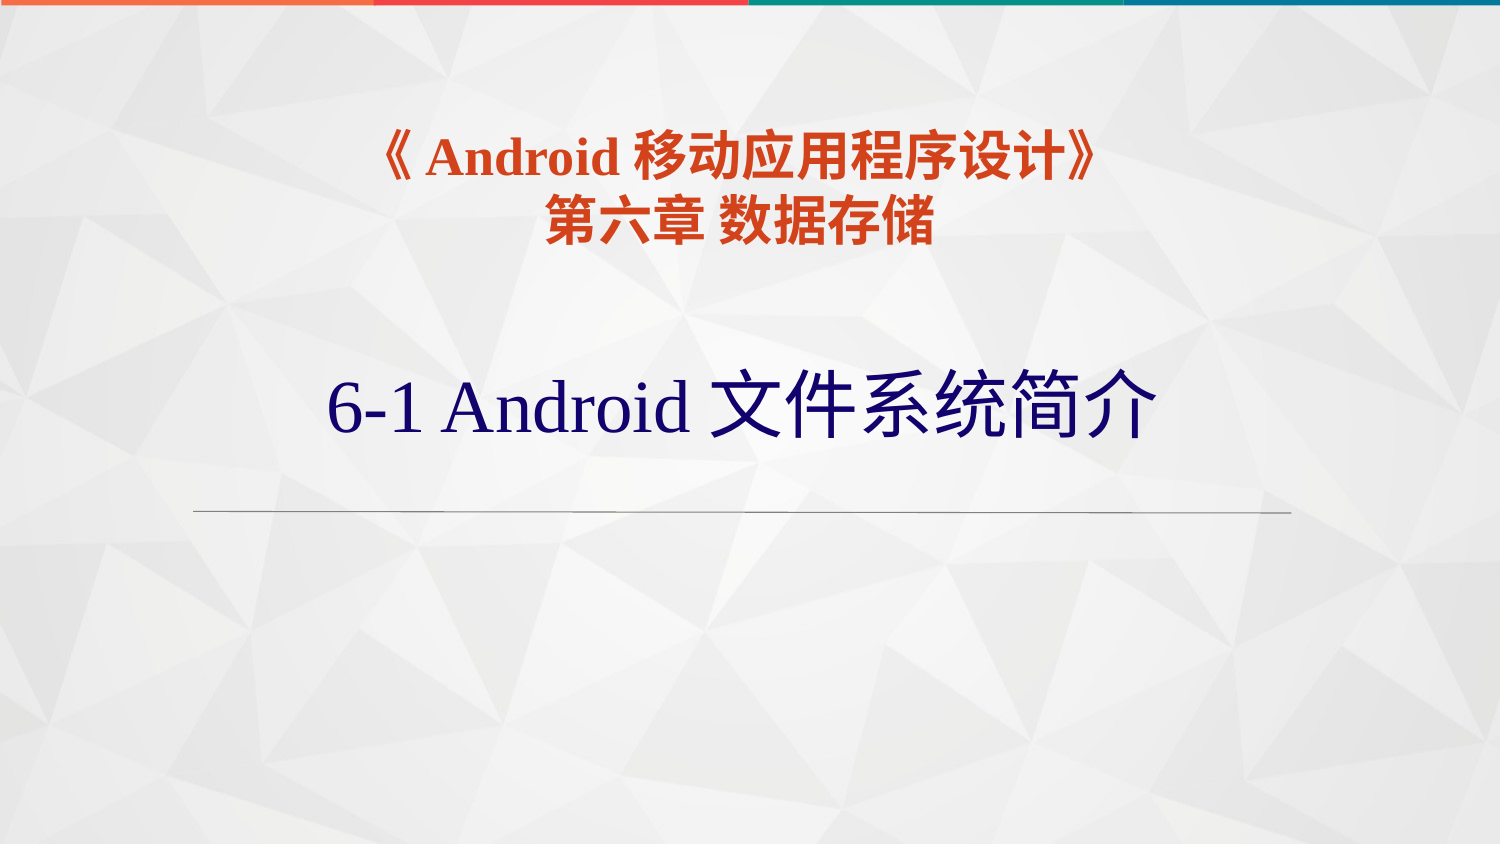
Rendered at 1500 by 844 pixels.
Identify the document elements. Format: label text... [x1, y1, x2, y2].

text_box 6-1 Android文件系统简介 [119, 357, 1366, 448]
text_box 《Android移动应用程序设计》 第六章 数据存储 [114, 113, 1366, 259]
picture [0, 0, 1500, 844]
